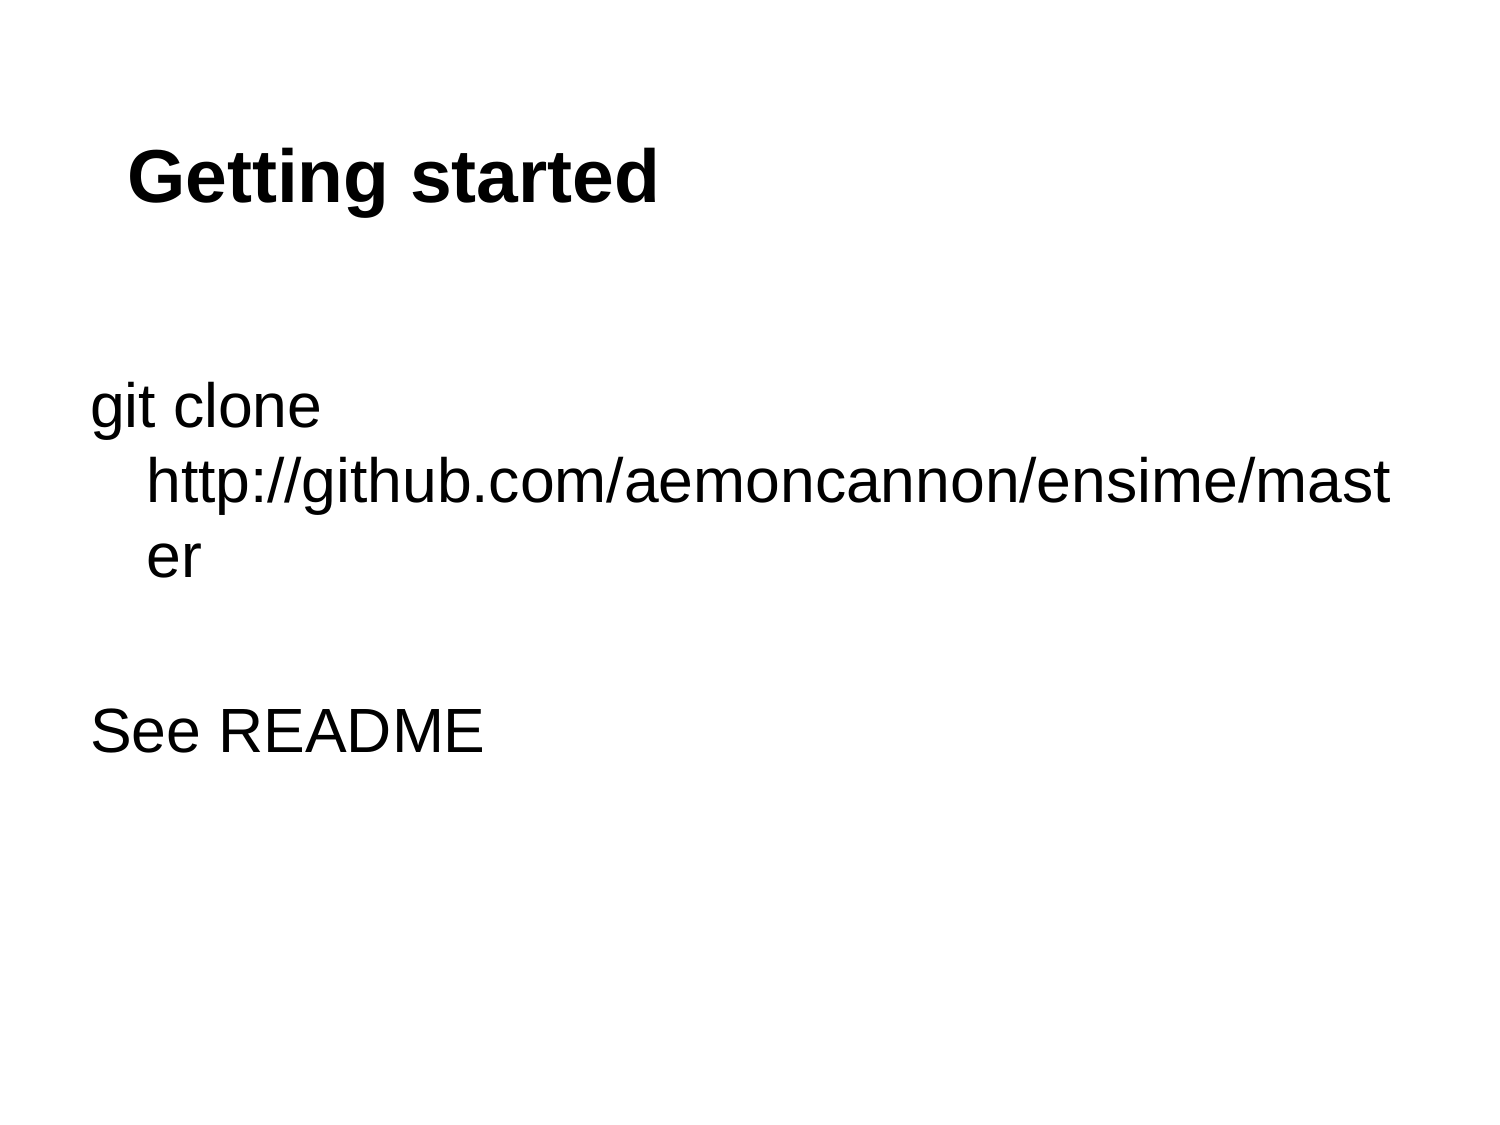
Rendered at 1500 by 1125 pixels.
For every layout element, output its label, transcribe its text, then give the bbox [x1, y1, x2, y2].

title Getting started [75, 14, 1425, 233]
list git clone http://github.com/aemoncannon/ensime/master See README [75, 262, 1425, 931]
